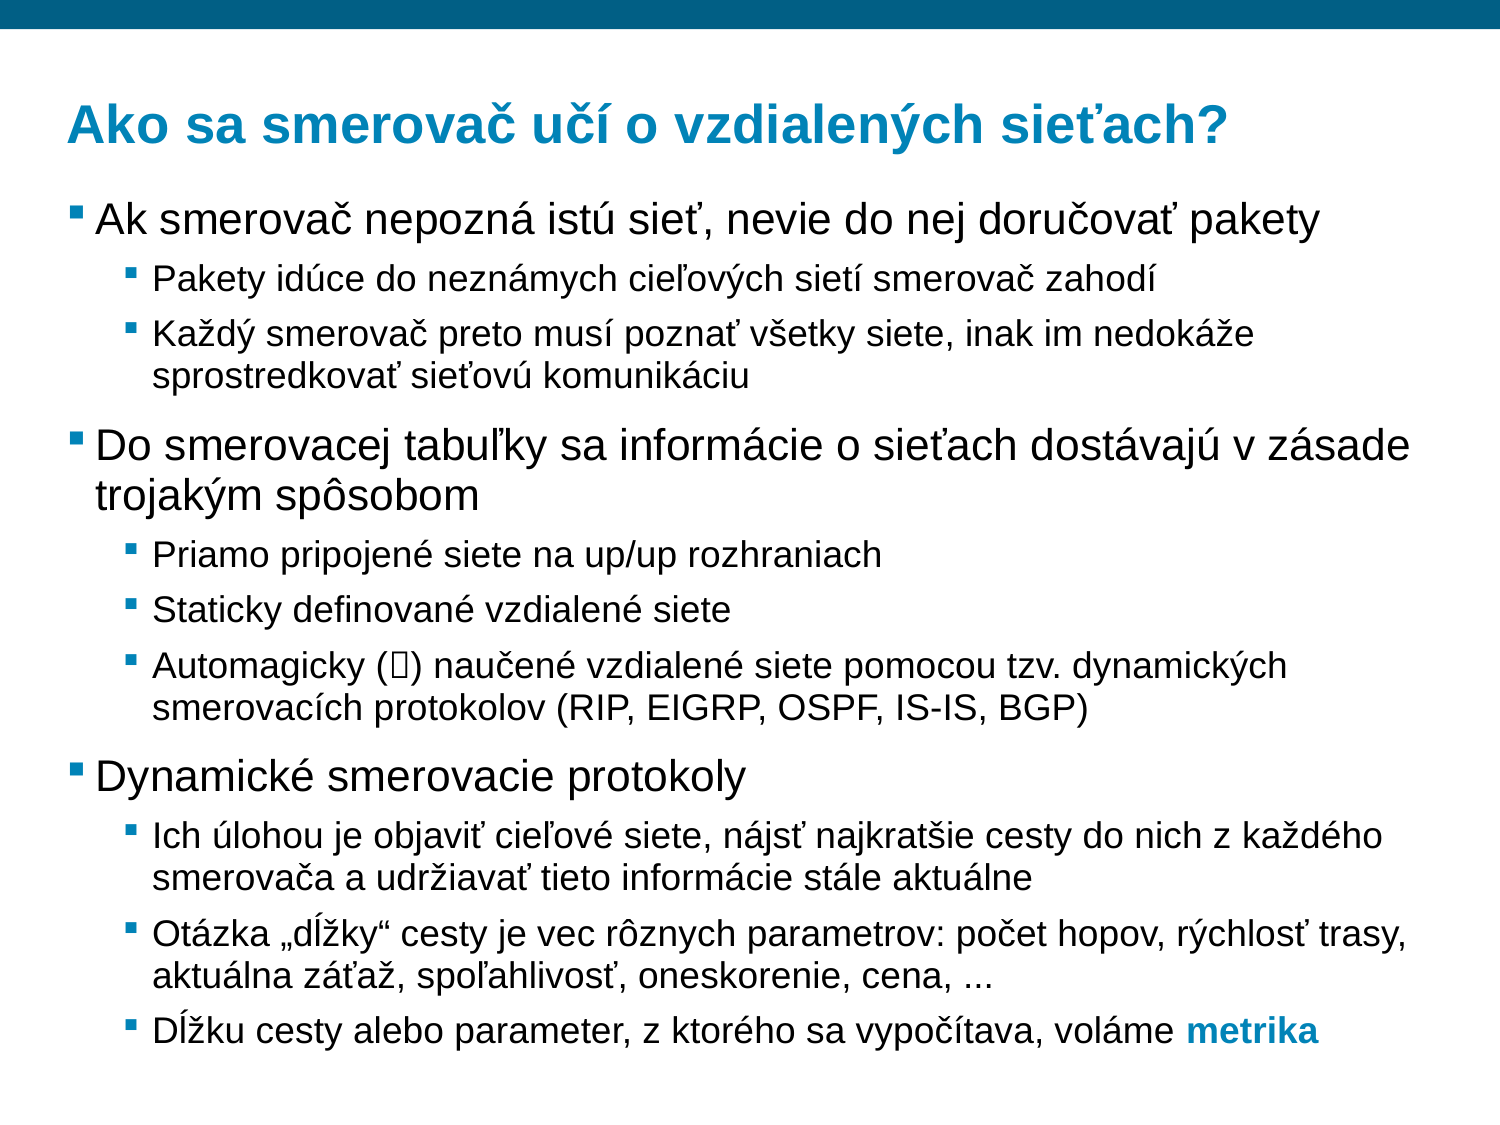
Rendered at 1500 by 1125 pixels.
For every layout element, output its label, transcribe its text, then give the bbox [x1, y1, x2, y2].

title Ako sa smerovač učí o vzdialených sieťach? [53, 50, 1447, 163]
list Ak smerovač nepozná istú sieť, nevie do nej doručovať pakety Pakety idúce do neznámych cieľových sietí smerovač zahodí Každý smerovač preto musí poznať všetky siete, inak im nedokáže sprostredkovať sieťovú komunikáciu Do smerovacej tabuľky sa informácie o sieťach dostávajú v zásade trojakým spôsobom Priamo pripojené siete na up/up rozhraniach Staticky definované vzdialené siete Automagicky () naučené vzdialené siete pomocou tzv. dynamických smerovacích protokolov (RIP, EIGRP, OSPF, IS-IS, BGP) Dynamické smerovacie protokoly Ich úlohou je objaviť cieľové siete, nájsť najkratšie cesty do nich z každého smerovača a udržiavať tieto informácie stále aktuálne Otázka „dĺžky“ cesty je vec rôznych parametrov: počet hopov, rýchlosť trasy, aktuálna záťaž, spoľahlivosť, oneskorenie, cena, ... Dĺžku cesty alebo parameter, z ktorého sa vypočítava, voláme metrika [53, 187, 1447, 1075]
